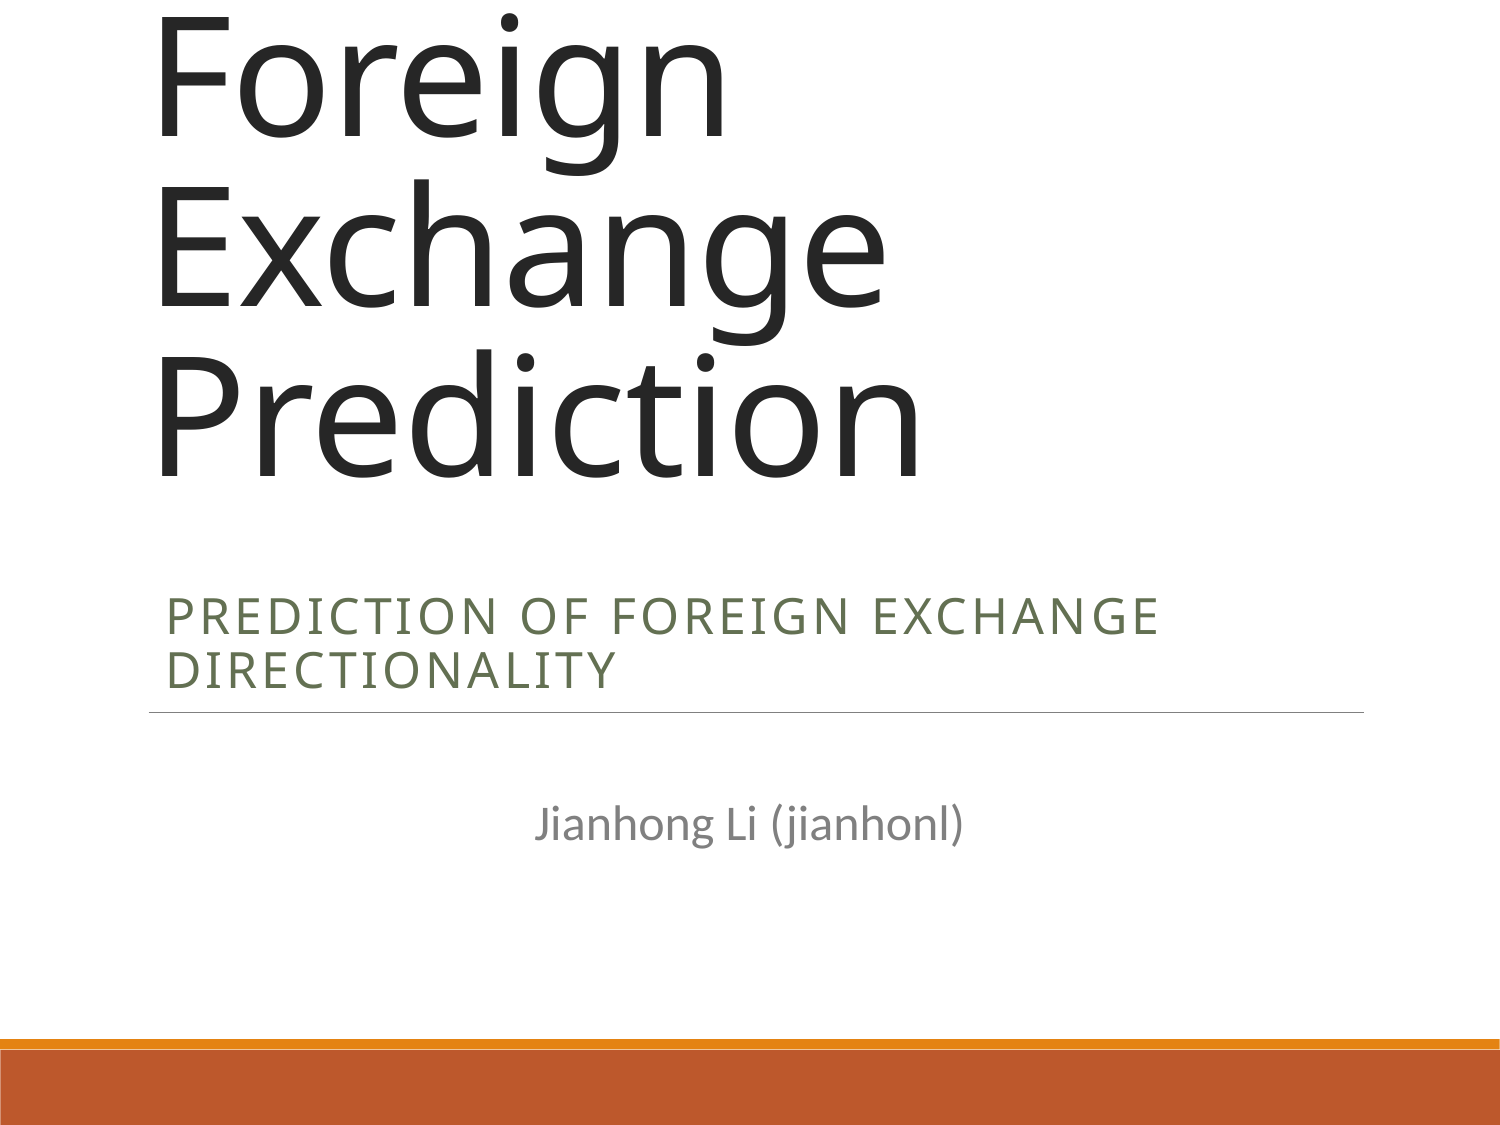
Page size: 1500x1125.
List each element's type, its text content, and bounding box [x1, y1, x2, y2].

subtitle Prediction of foreign exchange directionality [150, 583, 1362, 729]
title Foreign Exchange Prediction [131, 101, 1369, 519]
text_box Jianhong Li (jianhonl) [374, 783, 1125, 859]
